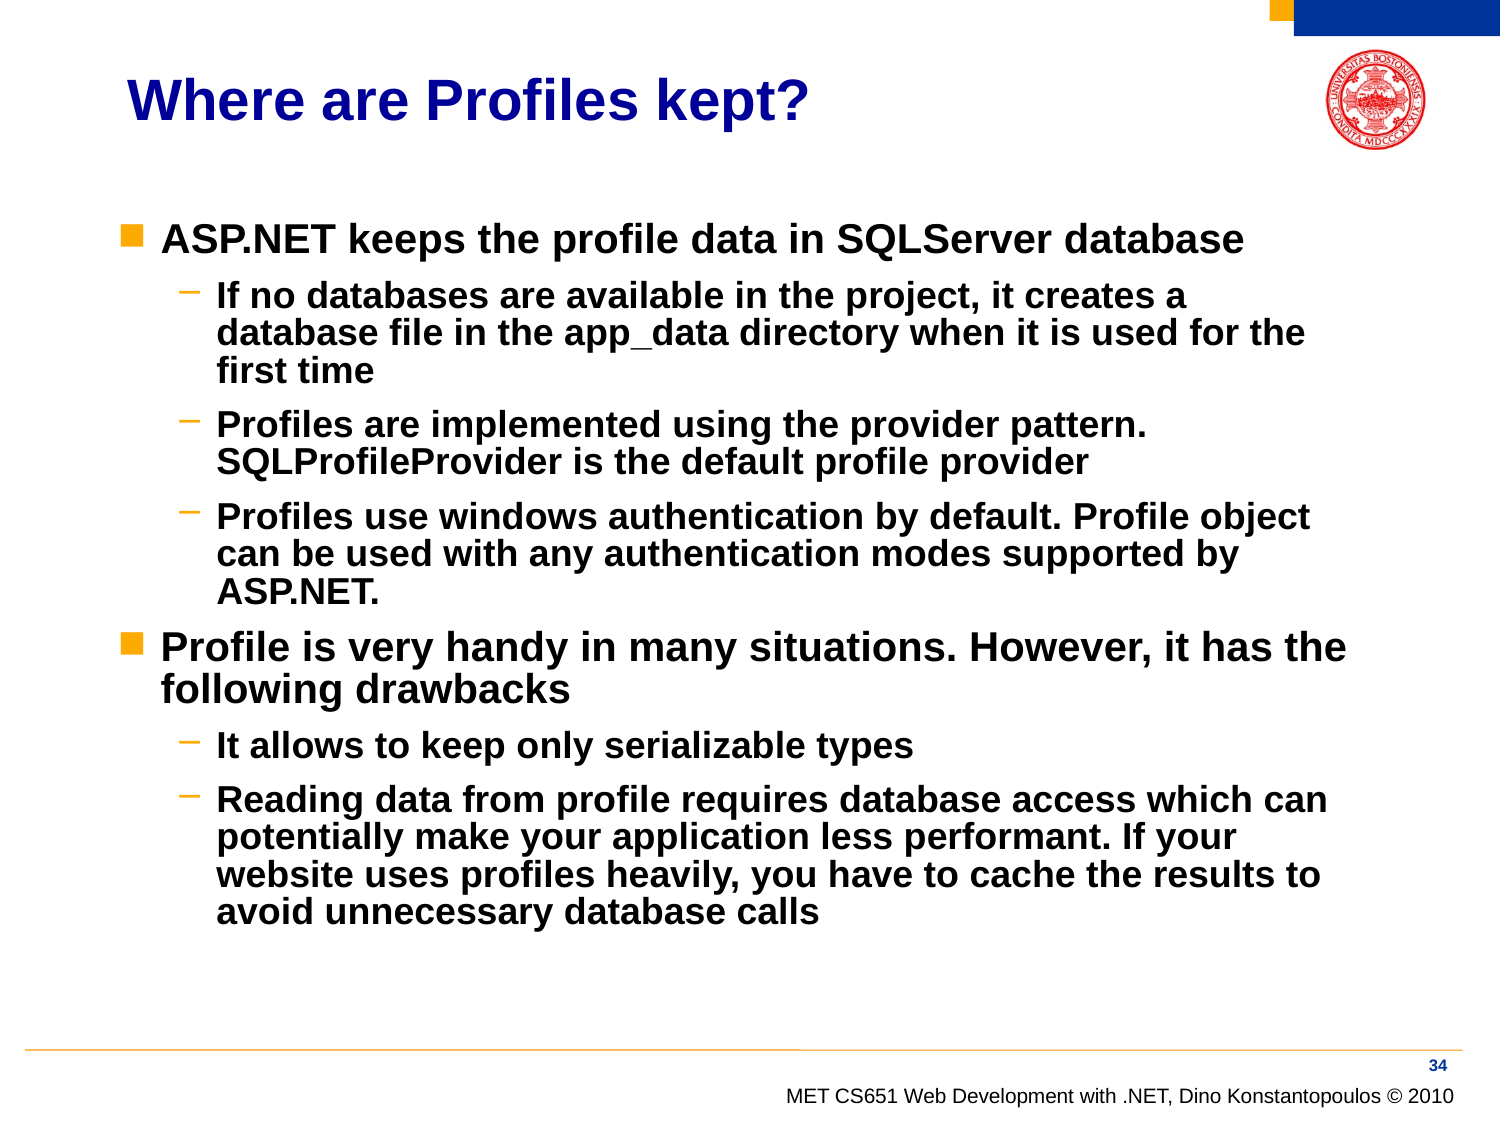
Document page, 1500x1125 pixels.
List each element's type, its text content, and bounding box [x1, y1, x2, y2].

picture [1325, 49, 1426, 150]
list ASP.NET keeps the profile data in SQLServer database If no databases are available in the project, it creates a database file in the app_data directory when it is used for the first time Profiles are implemented using the provider pattern. SQLProfileProvider is the default profile provider Profiles use windows authentication by default. Profile object can be used with any authentication modes supported by ASP.NET. Profile is very handy in many situations. However, it has the following drawbacks It allows to keep only serializable types Reading data from profile requires database access which can potentially make your application less performant. If your website uses profiles heavily, you have to cache the results to avoid unnecessary database calls [108, 212, 1371, 1002]
slide_number 34 [1374, 1049, 1463, 1076]
title Where are Profiles kept? [112, 62, 1288, 151]
